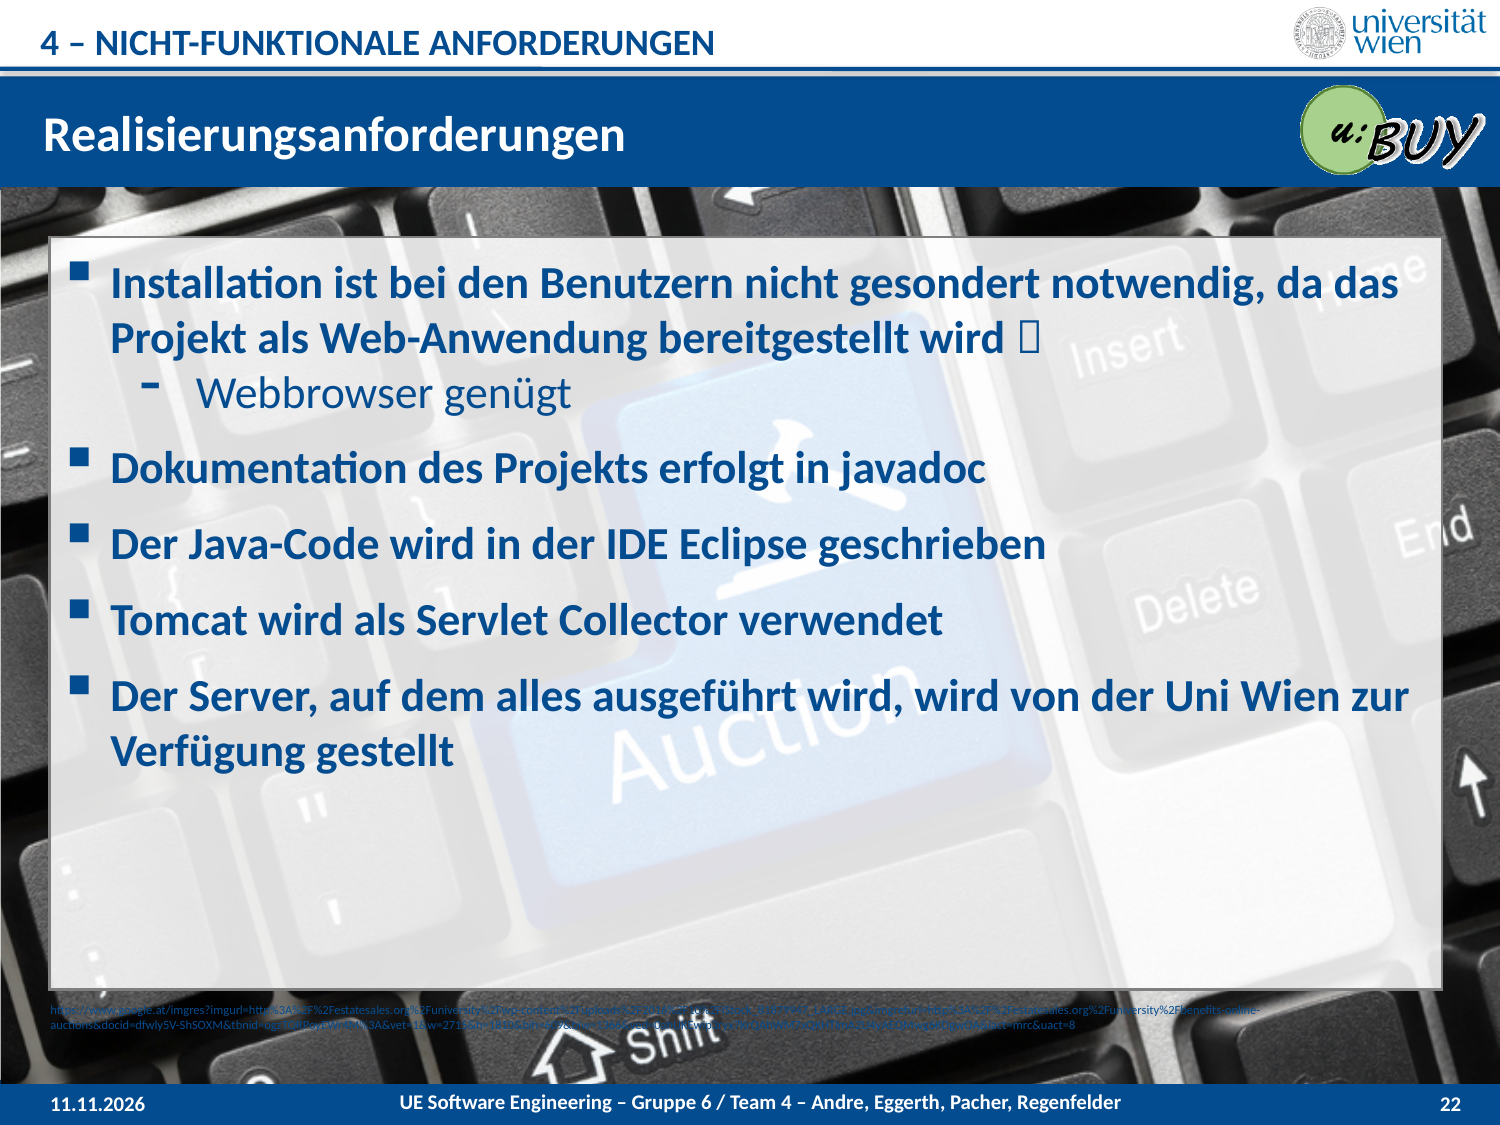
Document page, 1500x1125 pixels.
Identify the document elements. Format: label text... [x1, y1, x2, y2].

picture [0, 187, 1500, 1084]
picture [1294, 79, 1495, 184]
slide_number 22 [1193, 1091, 1477, 1125]
footer UE Software Engineering – Gruppe 6 / Team 4 – Andre, Eggerth, Pacher, Regenfelder [328, 1091, 1193, 1125]
list 4 – Nicht-funktionale Anforderungen [0, 11, 1113, 72]
title Realisierungsanforderungen [0, 75, 1425, 186]
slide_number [34, 1091, 328, 1125]
picture [1291, 6, 1497, 60]
